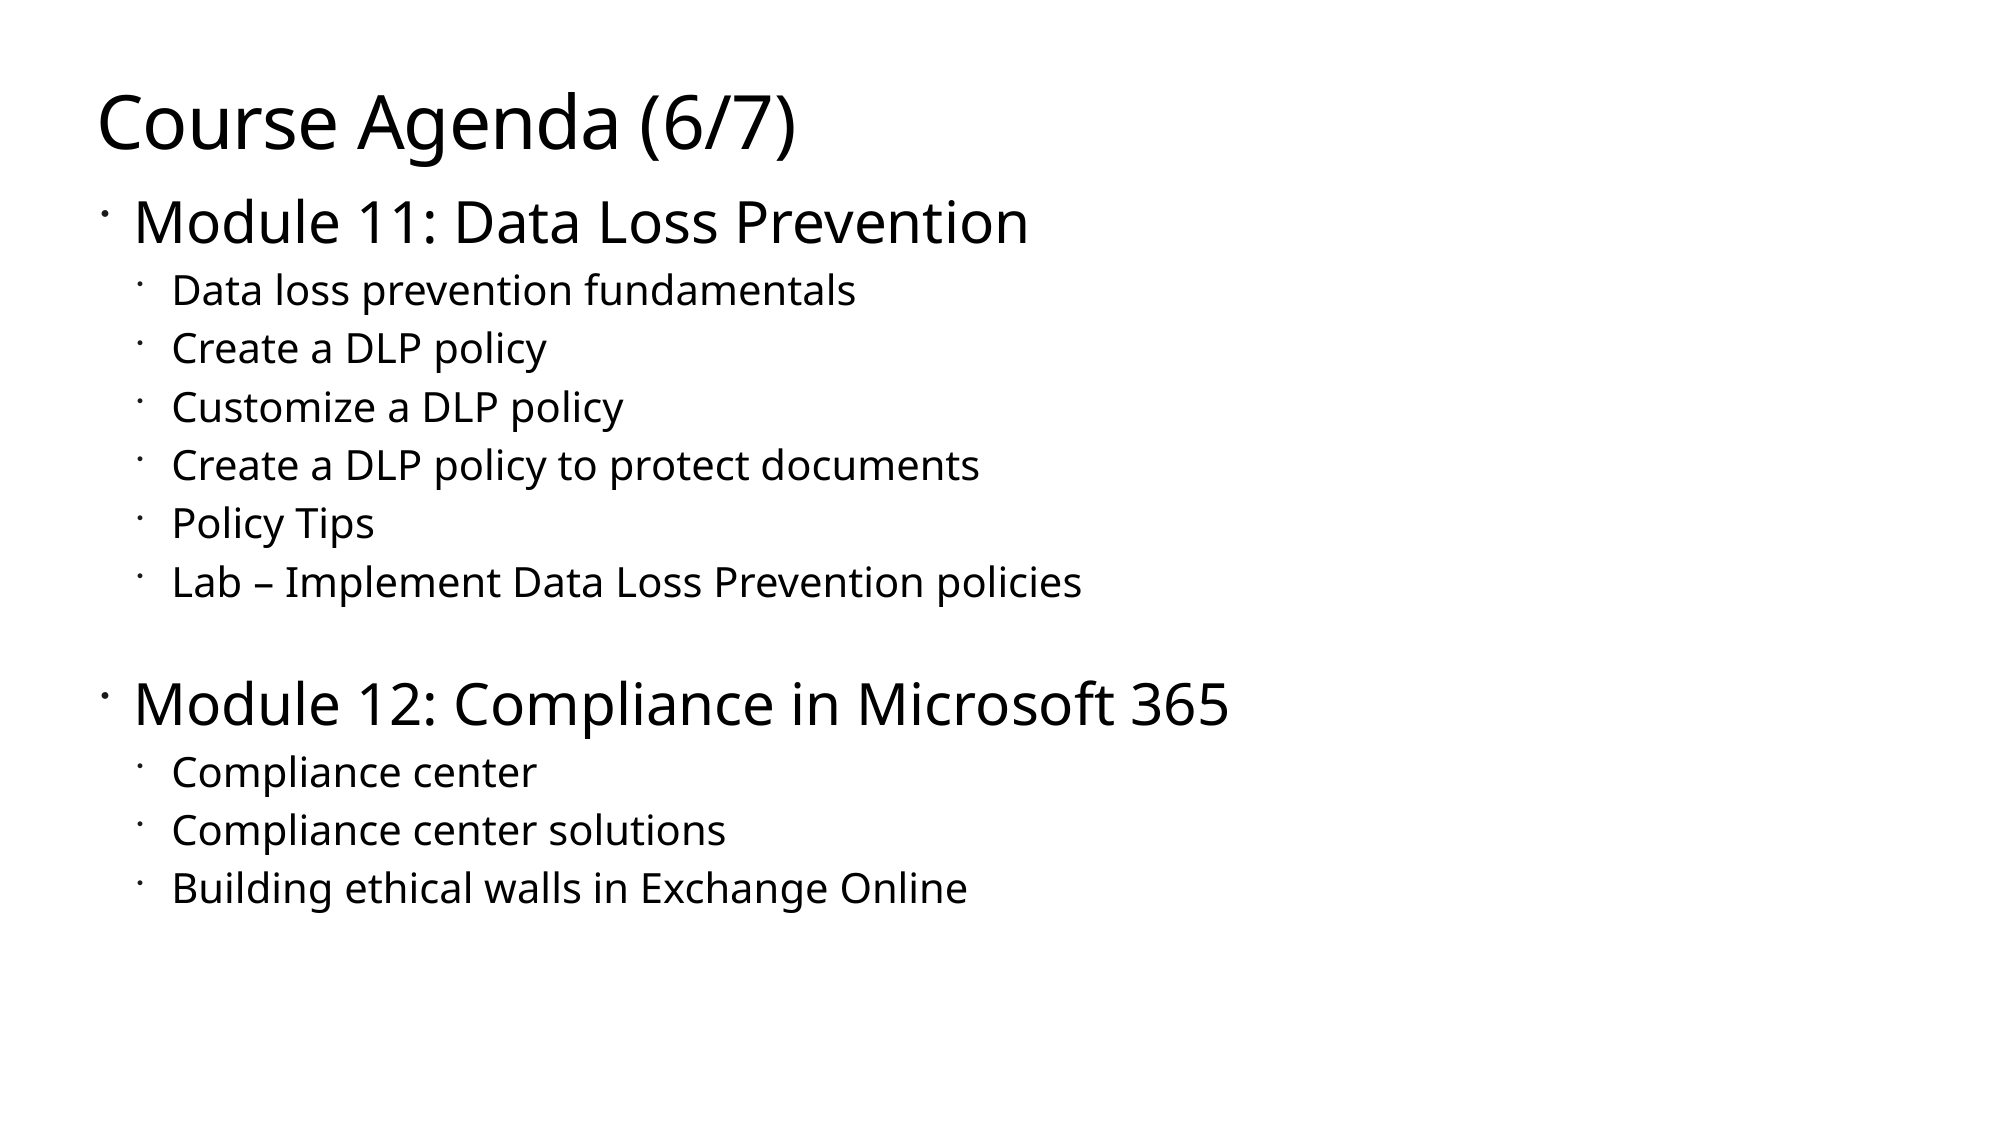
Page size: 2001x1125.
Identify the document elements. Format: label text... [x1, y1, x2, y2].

title Course Agenda (6/7) [96, 75, 1904, 166]
list Module 11: Data Loss Prevention Data loss prevention fundamentals Create a DLP policy Customize a DLP policy Create a DLP policy to protect documents Policy Tips Lab – Implement Data Loss Prevention policies Module 12: Compliance in Microsoft 365 Compliance center Compliance center solutions Building ethical walls in Exchange Online [96, 185, 1904, 937]
